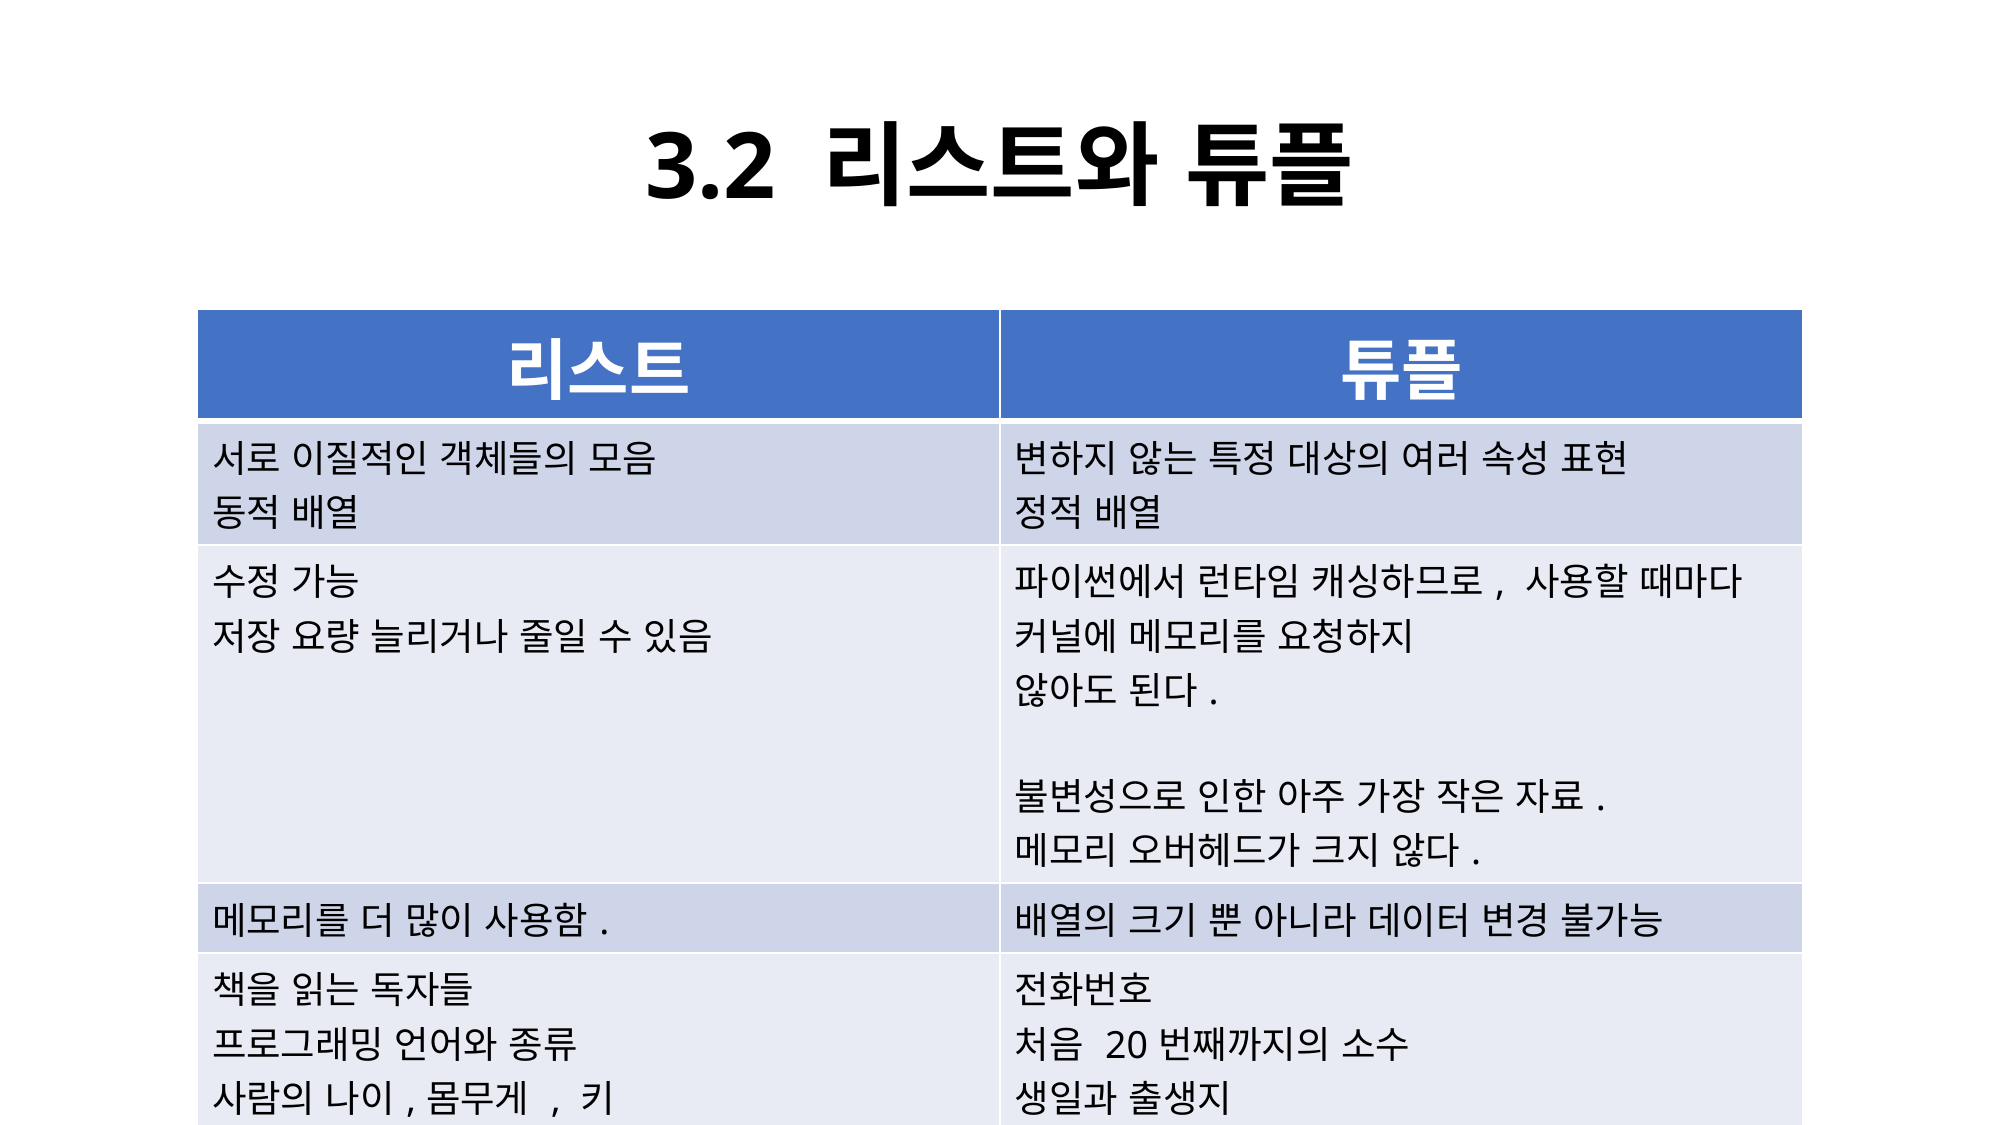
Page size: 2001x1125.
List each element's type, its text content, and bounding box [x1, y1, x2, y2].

title 3.2 리스트와 튜플 [137, 59, 1863, 278]
table_cell 메모리를 더 많이 사용함. [198, 884, 999, 952]
table_header 리스트 [198, 310, 999, 418]
table_cell 파이썬에서 런타임 캐싱하므로, 사용할 때마다 커널에 메모리를 요청하지 않아도 된다. 불변성으로 인한 아주 가장 작은 자료. 메모리 오버헤드가 크지 않다. [1001, 546, 1802, 882]
table_cell 수정 가능 저장 요량 늘리거나 줄일 수 있음 [198, 546, 999, 882]
table_cell 변하지 않는 특정 대상의 여러 속성 표현 정적 배열 [1001, 424, 1802, 544]
table_header 튜플 [1001, 310, 1802, 418]
table_cell 책을 읽는 독자들 프로그래밍 언어와 종류 사람의 나이,몸무게 , 키 [198, 954, 999, 1125]
table_cell 배열의 크기 뿐 아니라 데이터 변경 불가능 [1001, 884, 1802, 952]
table_cell 서로 이질적인 객체들의 모음 동적 배열 [198, 424, 999, 544]
table_cell 전화번호 처음 20번째까지의 소수 생일과 출생지 [1001, 954, 1802, 1125]
